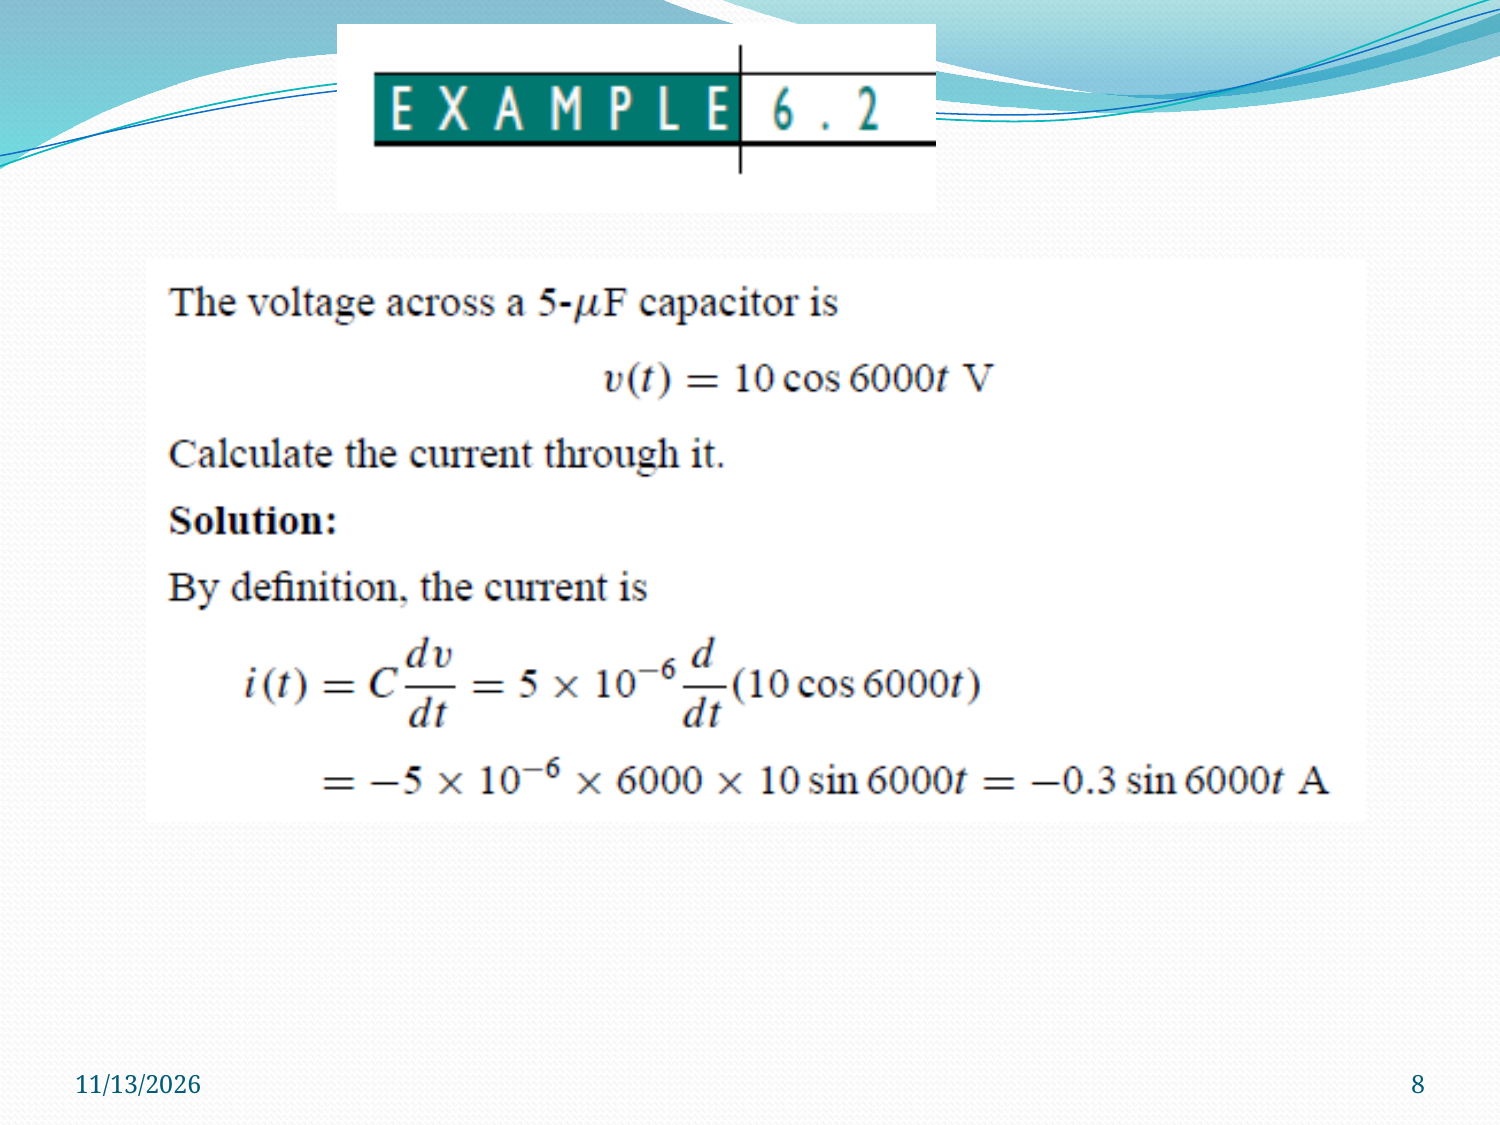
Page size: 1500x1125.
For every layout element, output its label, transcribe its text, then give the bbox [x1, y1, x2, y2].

picture [146, 258, 1366, 822]
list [337, 24, 936, 213]
slide_number 01-Jan-18 [75, 1042, 425, 1103]
slide_number 8 [1299, 1042, 1425, 1103]
